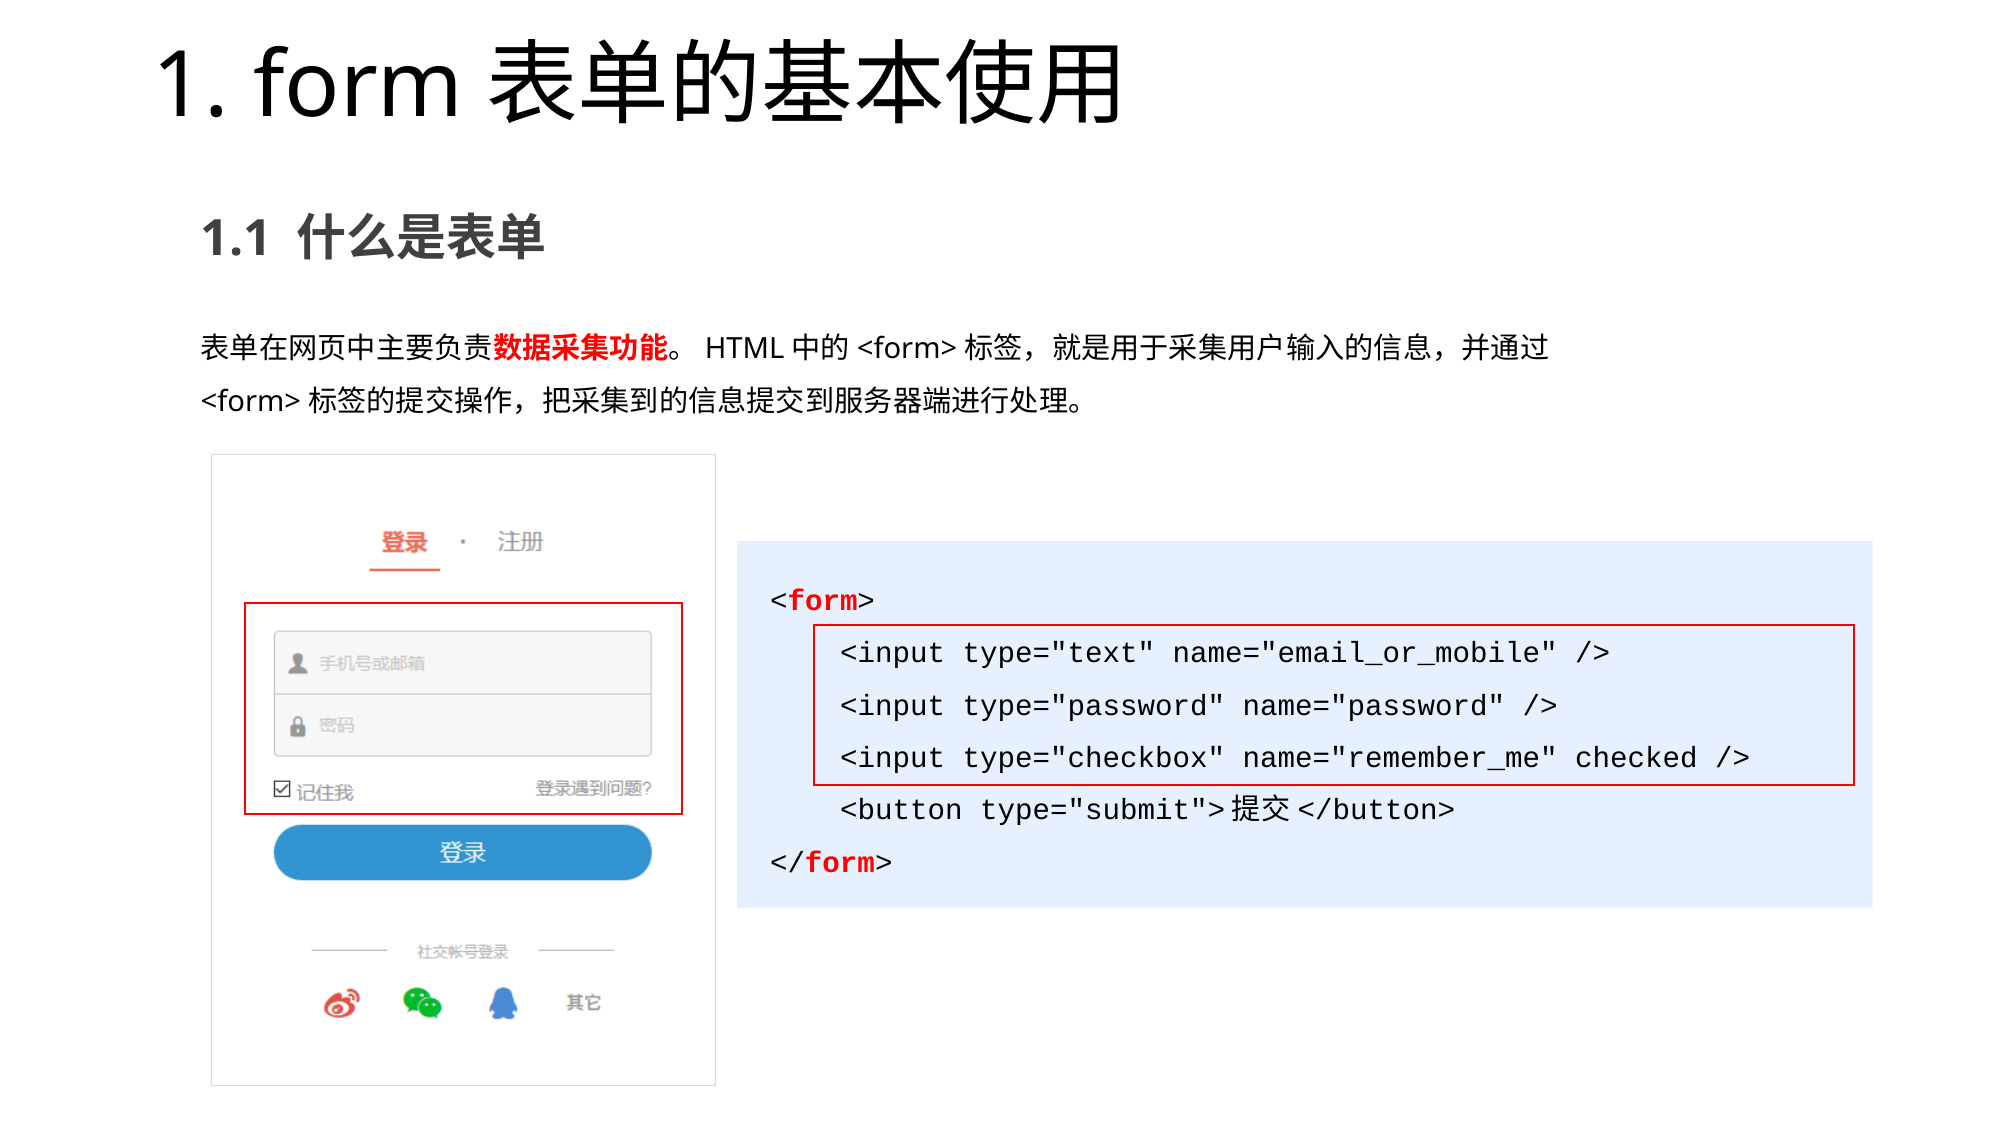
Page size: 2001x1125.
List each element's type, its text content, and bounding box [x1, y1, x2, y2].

title 1. form表单的基本使用 [137, 0, 1612, 174]
list 表单在网页中主要负责数据采集功能。HTML中的<form>标签，就是用于采集用户输入的信息，并通过<form>标签的提交操作，把采集到的信息提交到服务器端进行处理。 [185, 304, 1660, 846]
list 1.1 什么是表单 [185, 204, 1612, 304]
picture [211, 454, 715, 1086]
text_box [736, 540, 1908, 909]
